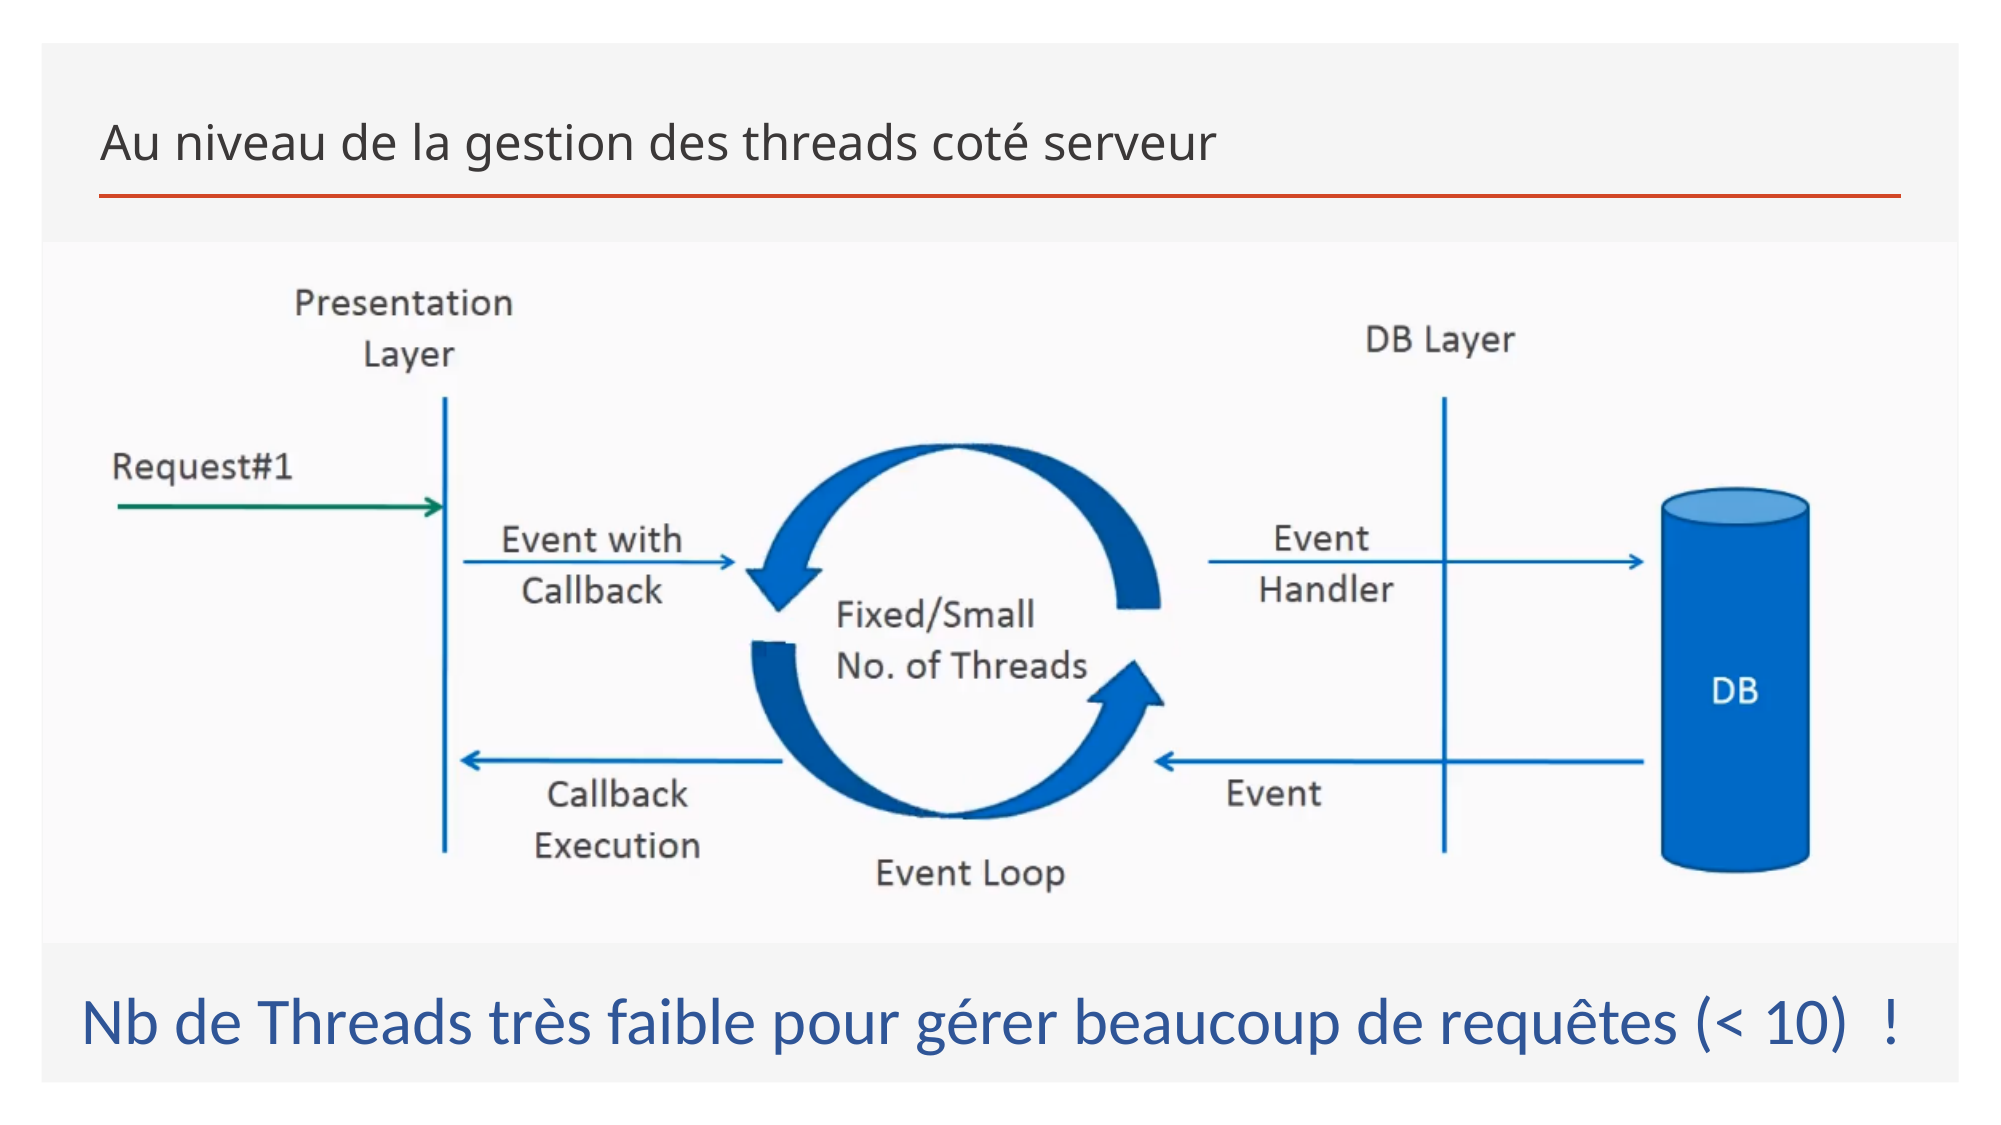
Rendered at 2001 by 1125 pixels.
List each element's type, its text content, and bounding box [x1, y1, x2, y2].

text_box Nb de Threads très faible pour gérer beaucoup de requêtes (< 10) ! [66, 970, 1981, 1066]
picture [42, 242, 1957, 943]
title Au niveau de la gestion des threads coté serveur [85, 73, 1363, 179]
